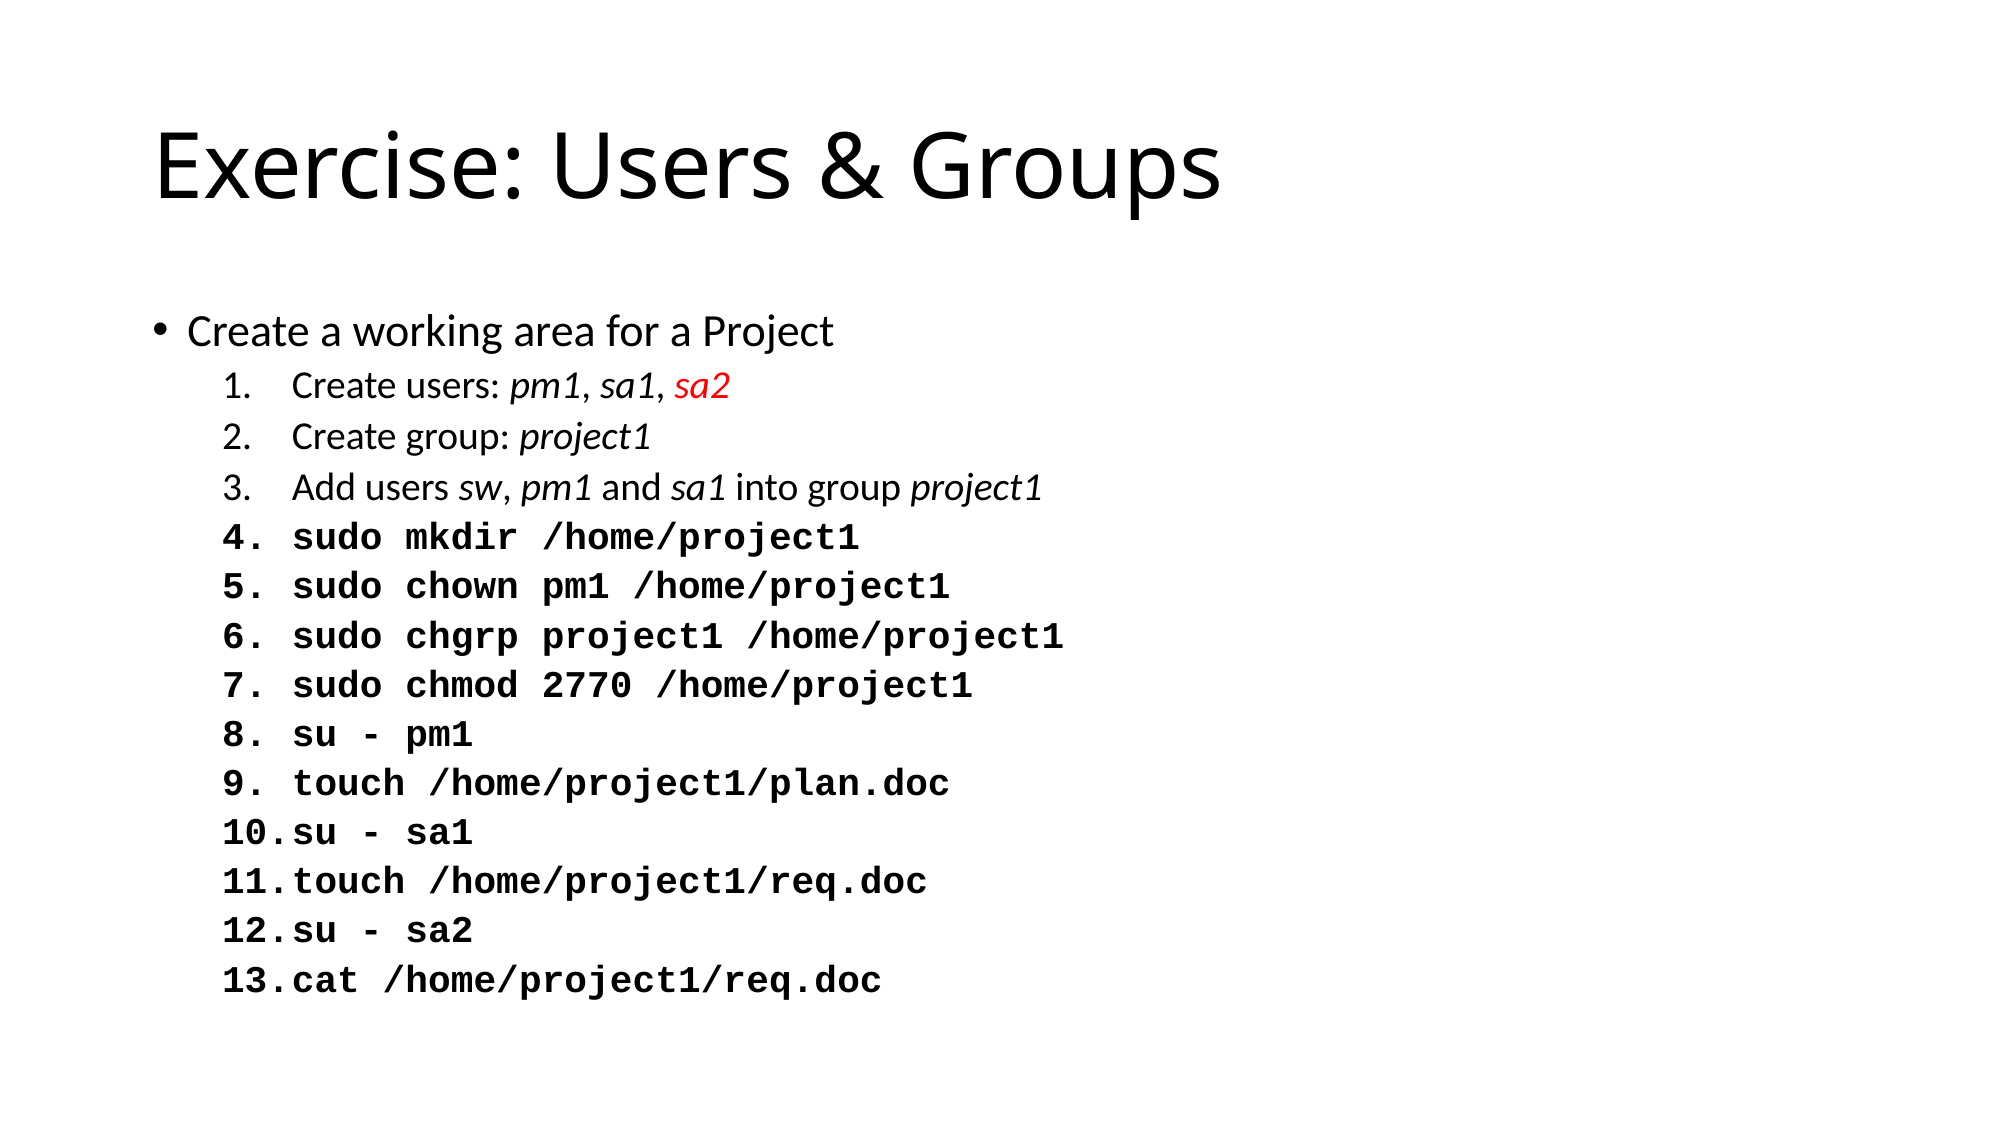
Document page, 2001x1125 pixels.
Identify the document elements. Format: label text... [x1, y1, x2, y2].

title Exercise: Users & Groups [137, 59, 1863, 278]
list Create a working area for a Project Create users: pm1, sa1, sa2 Create group: project1 Add users sw, pm1 and sa1 into group project1 sudo mkdir /home/project1 sudo chown pm1 /home/project1 sudo chgrp project1 /home/project1 sudo chmod 2770 /home/project1 su - pm1 touch /home/project1/plan.doc su - sa1 touch /home/project1/req.doc su - sa2 cat /home/project1/req.doc [137, 299, 1863, 1014]
